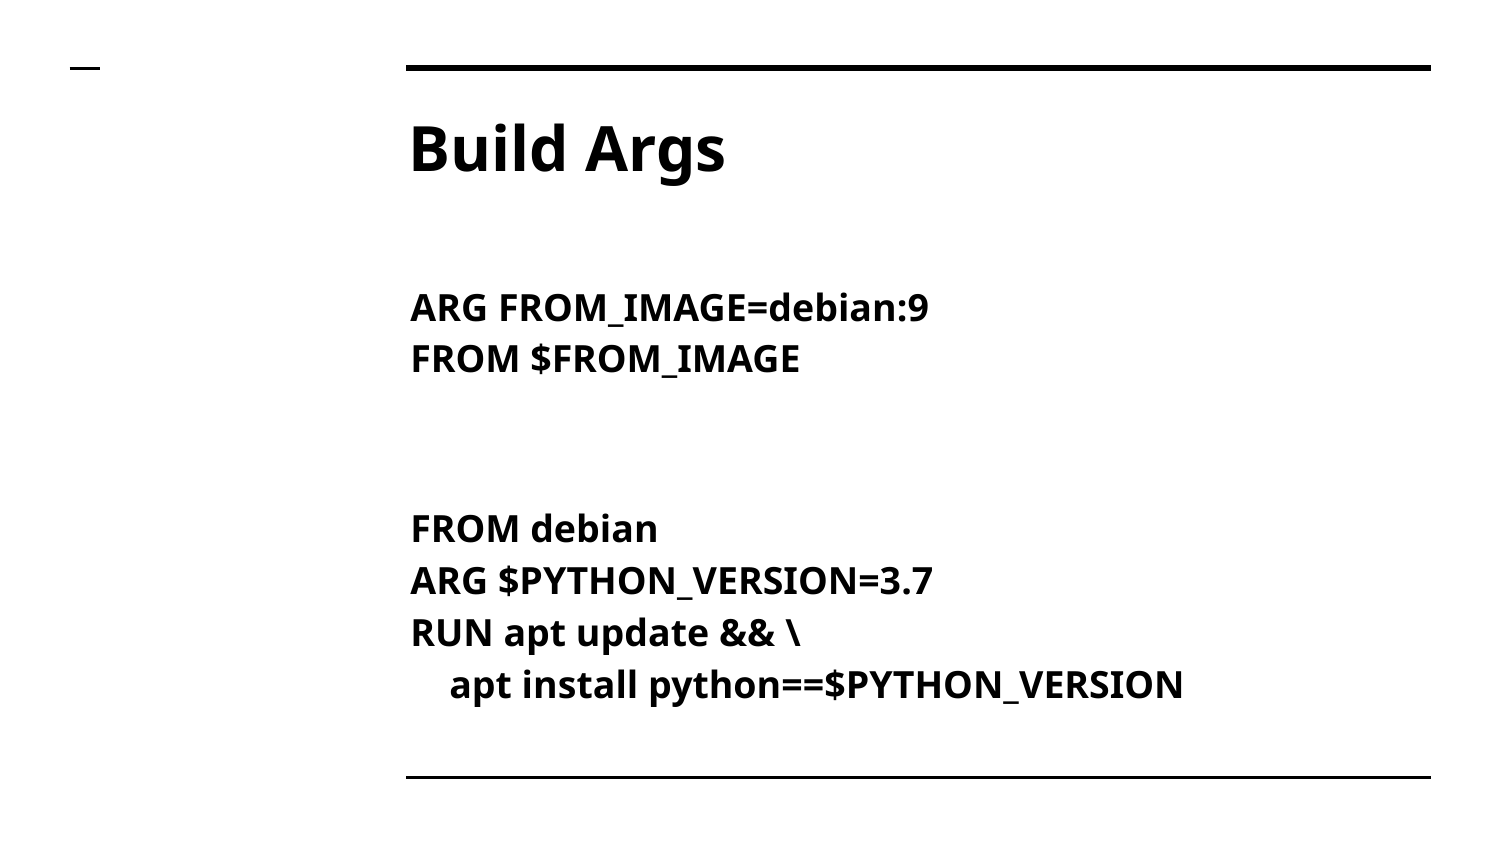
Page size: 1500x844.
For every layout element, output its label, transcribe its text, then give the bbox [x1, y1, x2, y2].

list ARG FROM_IMAGE=debian:9 FROM $FROM_IMAGE FROM debian ARG $PYTHON_VERSION=3.7 RUN apt update && \ apt install python==$PYTHON_VERSION [395, 261, 1433, 755]
title Build Args [393, 94, 1431, 199]
